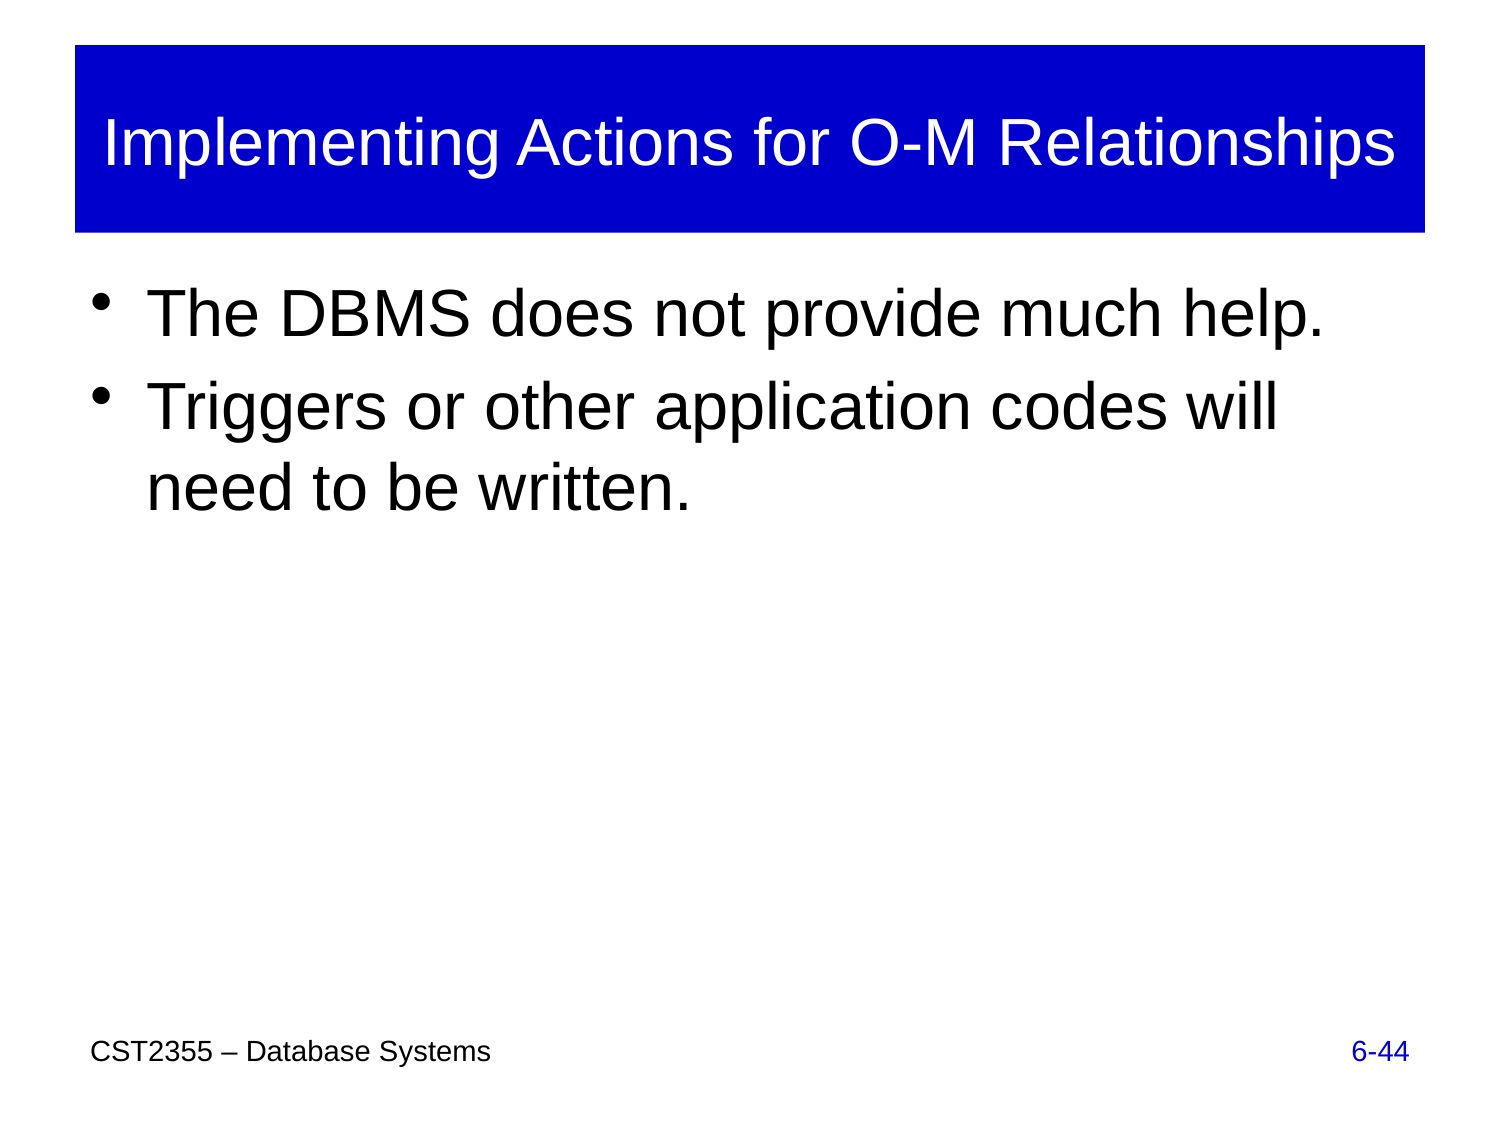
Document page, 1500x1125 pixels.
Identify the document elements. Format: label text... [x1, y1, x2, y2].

list The DBMS does not provide much help. Triggers or other application codes will need to be written. [75, 262, 1425, 1005]
slide_number 6-44 [1074, 1024, 1426, 1103]
footer CST2355 – Database Systems [74, 1024, 976, 1104]
title Implementing Actions for O-M Relationships [75, 45, 1425, 233]
